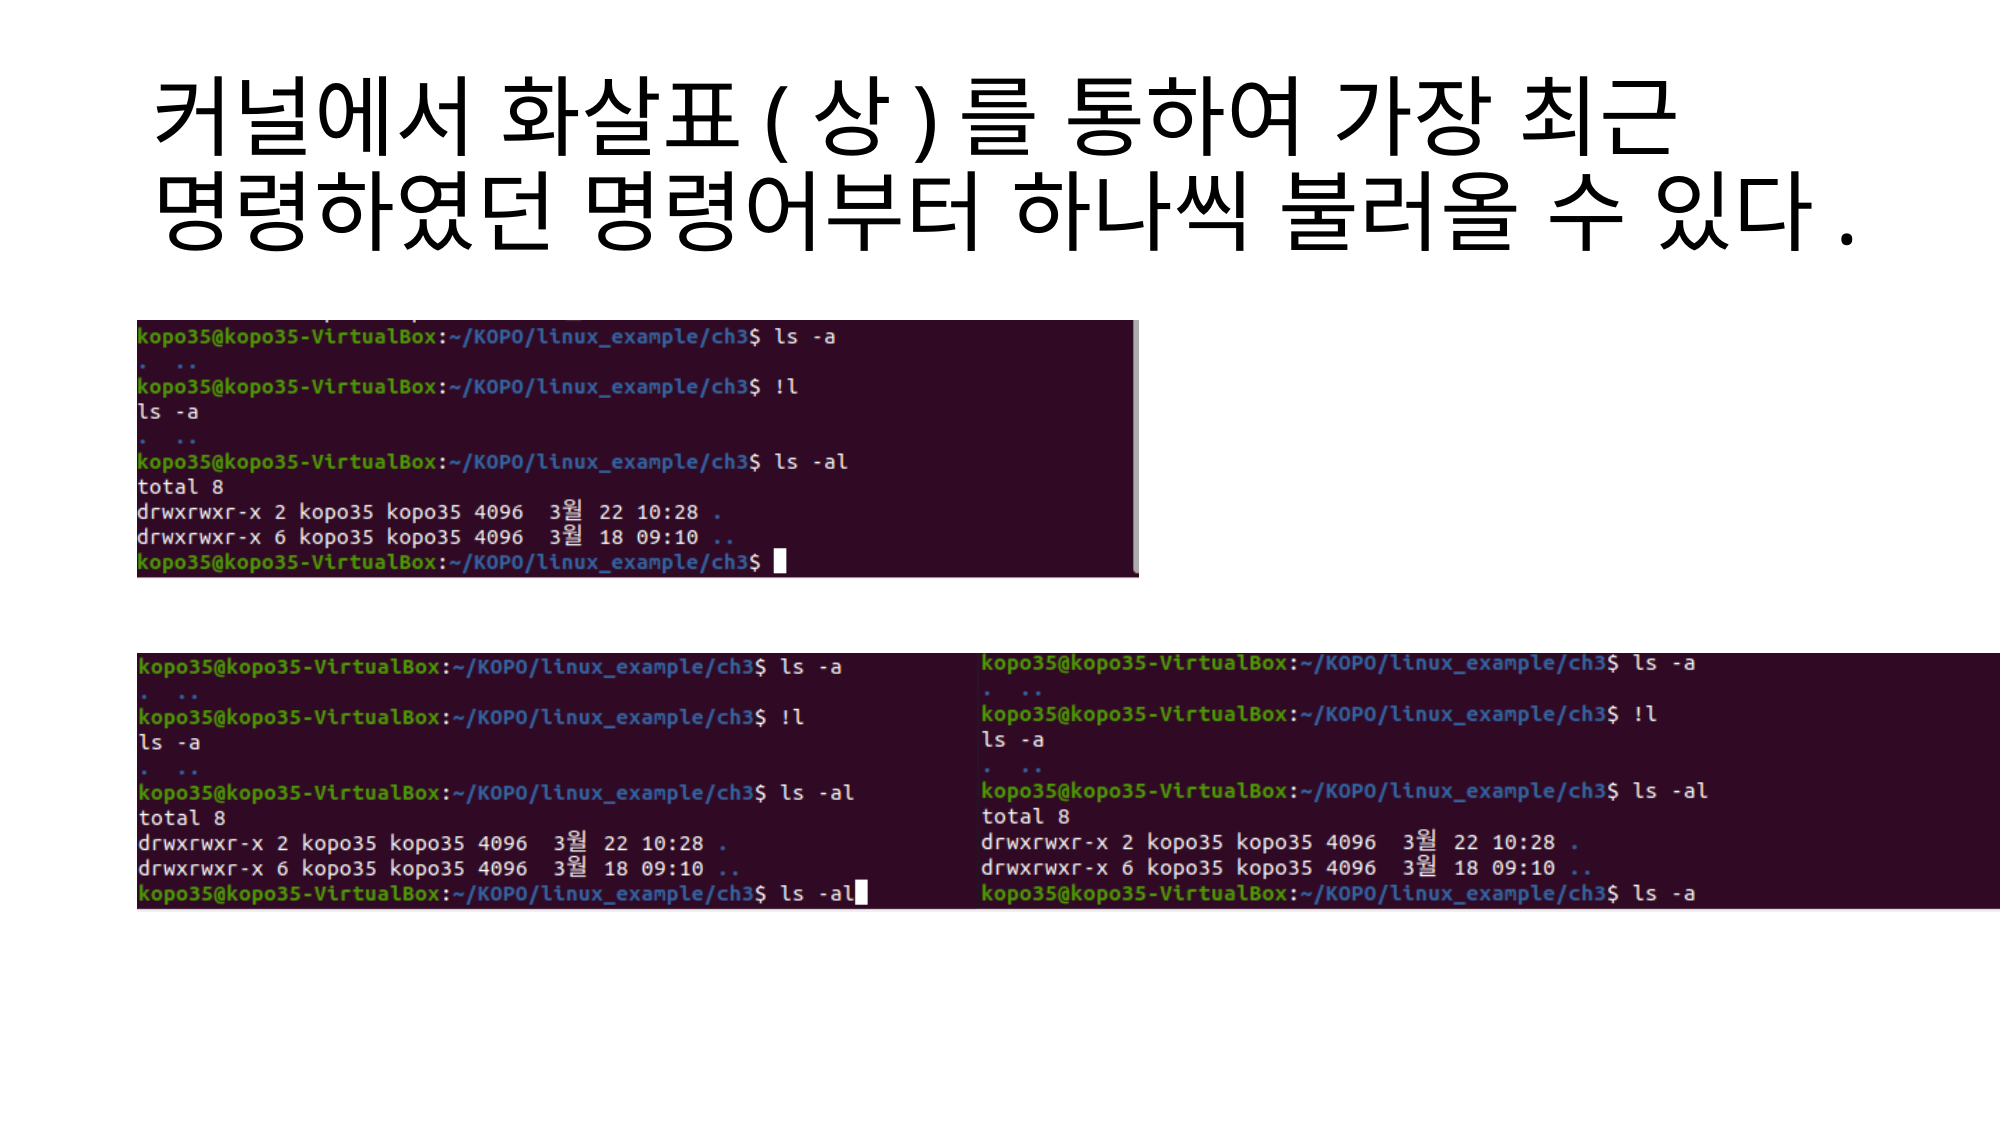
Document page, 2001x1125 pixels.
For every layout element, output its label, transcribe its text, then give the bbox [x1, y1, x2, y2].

title 커널에서 화살표(상)를 통하여 가장 최근 명령하였던 명령어부터 하나씩 불러올 수 있다. [137, 59, 1863, 278]
picture [137, 320, 1139, 579]
picture [137, 653, 2000, 913]
